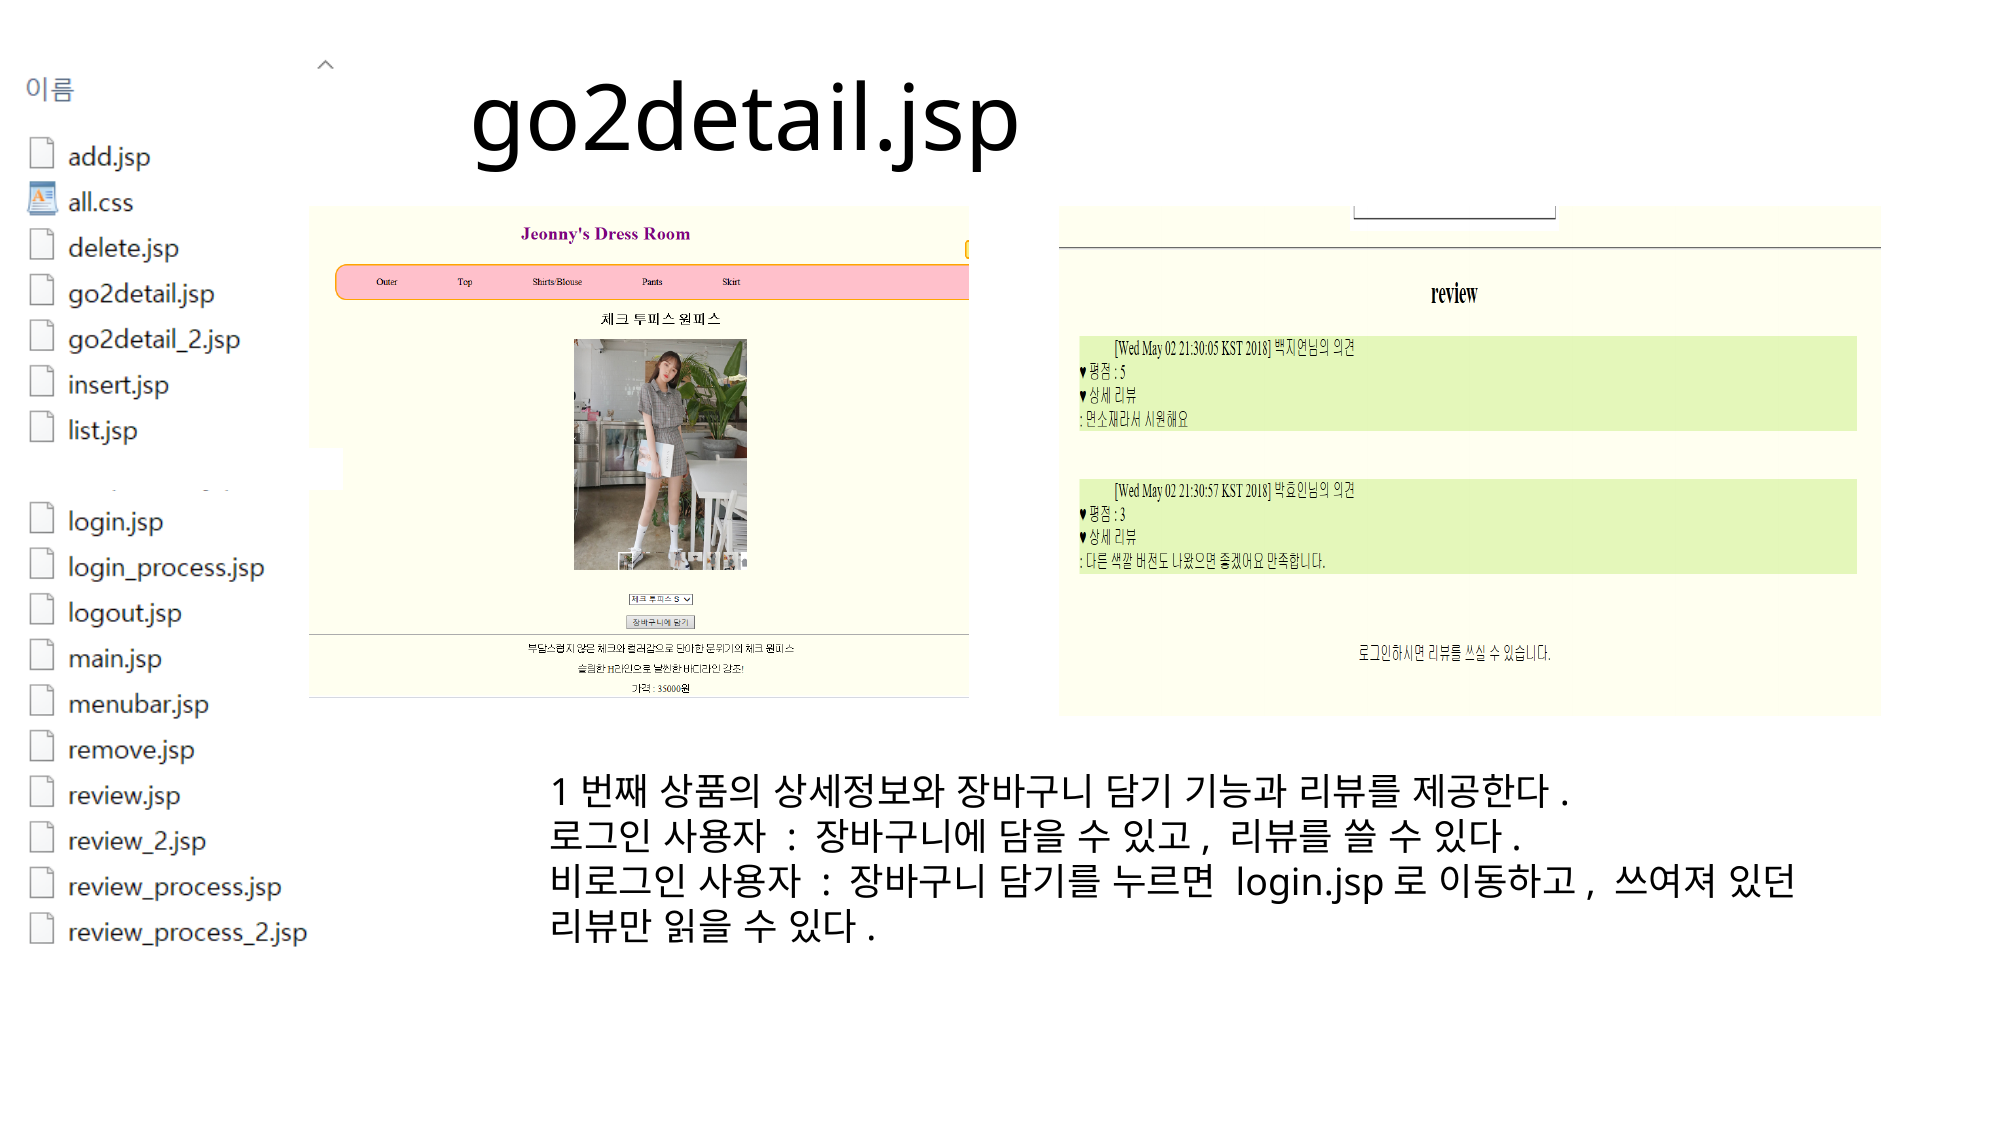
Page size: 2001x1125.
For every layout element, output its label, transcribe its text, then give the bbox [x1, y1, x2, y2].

picture [1059, 206, 1881, 716]
picture [0, 56, 969, 971]
title go2detail.jsp [430, 34, 1986, 207]
text_box 1번째 상품의 상세정보와 장바구니 담기 기능과 리뷰를 제공한다. 로그인 사용자 : 장바구니에 담을 수 있고, 리뷰를 쓸 수 있다. 비로그인 사용자 : 장바구니 담기를 누르면 login.jsp로 이동하고, 쓰여져 있던 리뷰만 읽을 수 있다. [534, 760, 1881, 1091]
